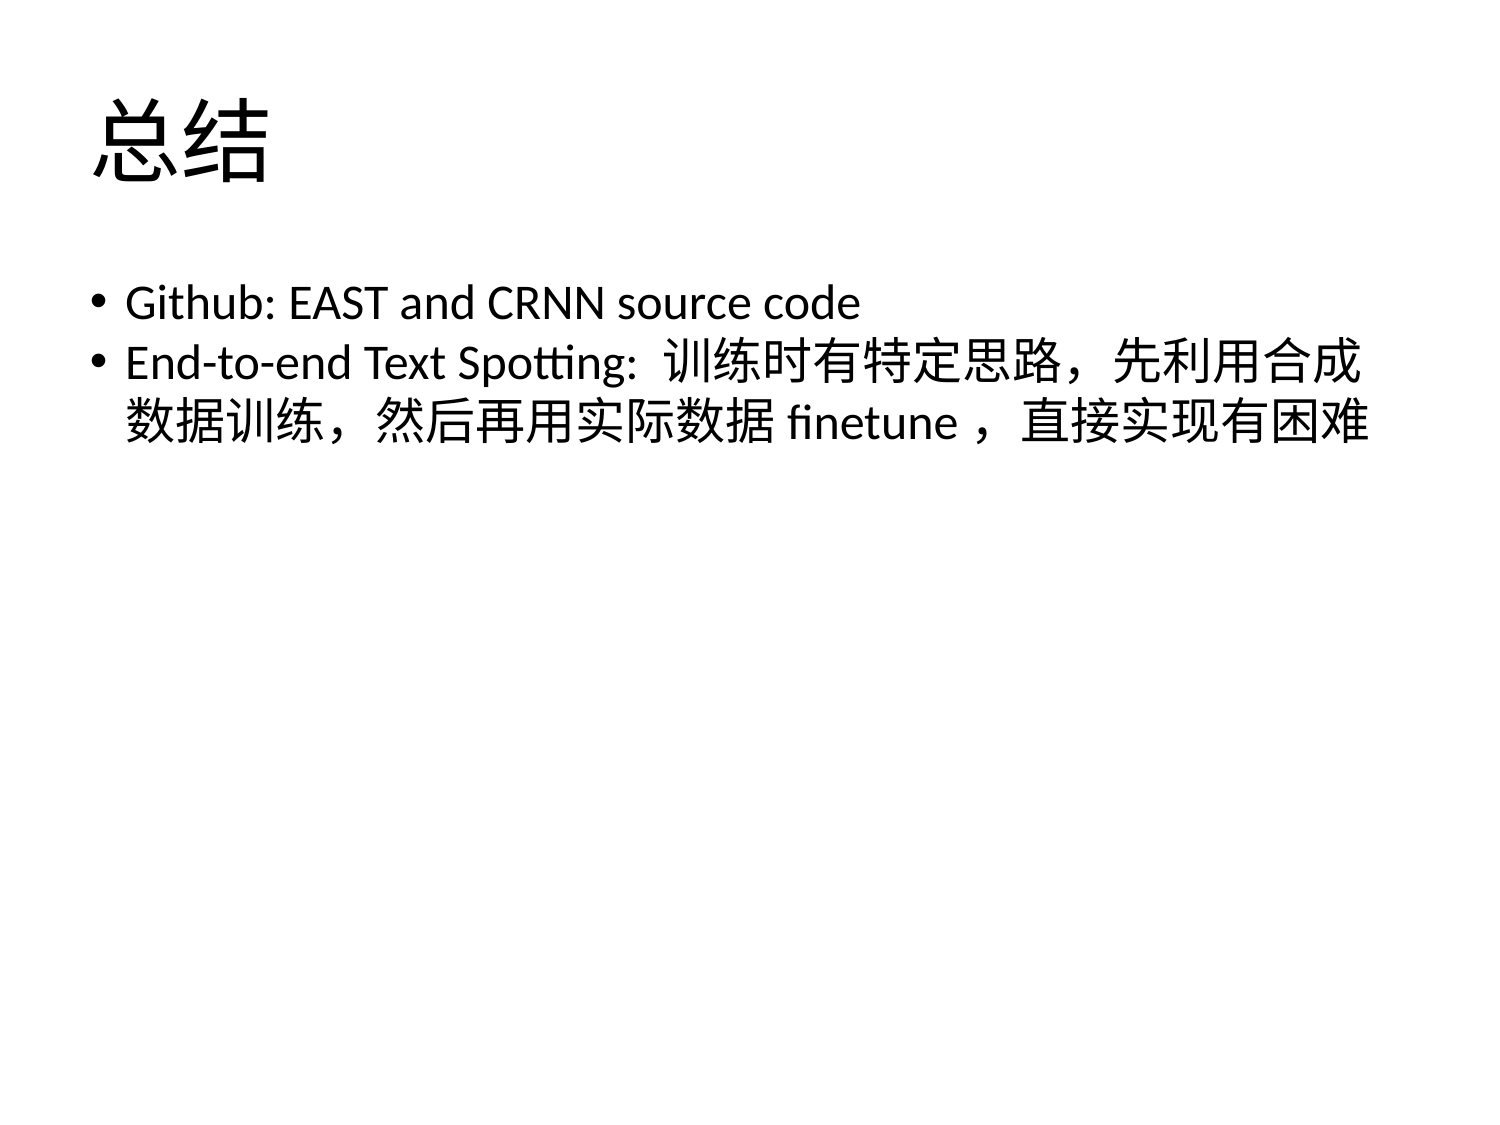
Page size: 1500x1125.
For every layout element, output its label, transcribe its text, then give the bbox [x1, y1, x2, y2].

text_box 总结 [74, 45, 1425, 233]
text_box Github: EAST and CRNN source code End-to-end Text Spotting: 训练时有特定思路，先利用合成数据训练，然后再用实际数据finetune，直接实现有困难 [74, 262, 1425, 1005]
